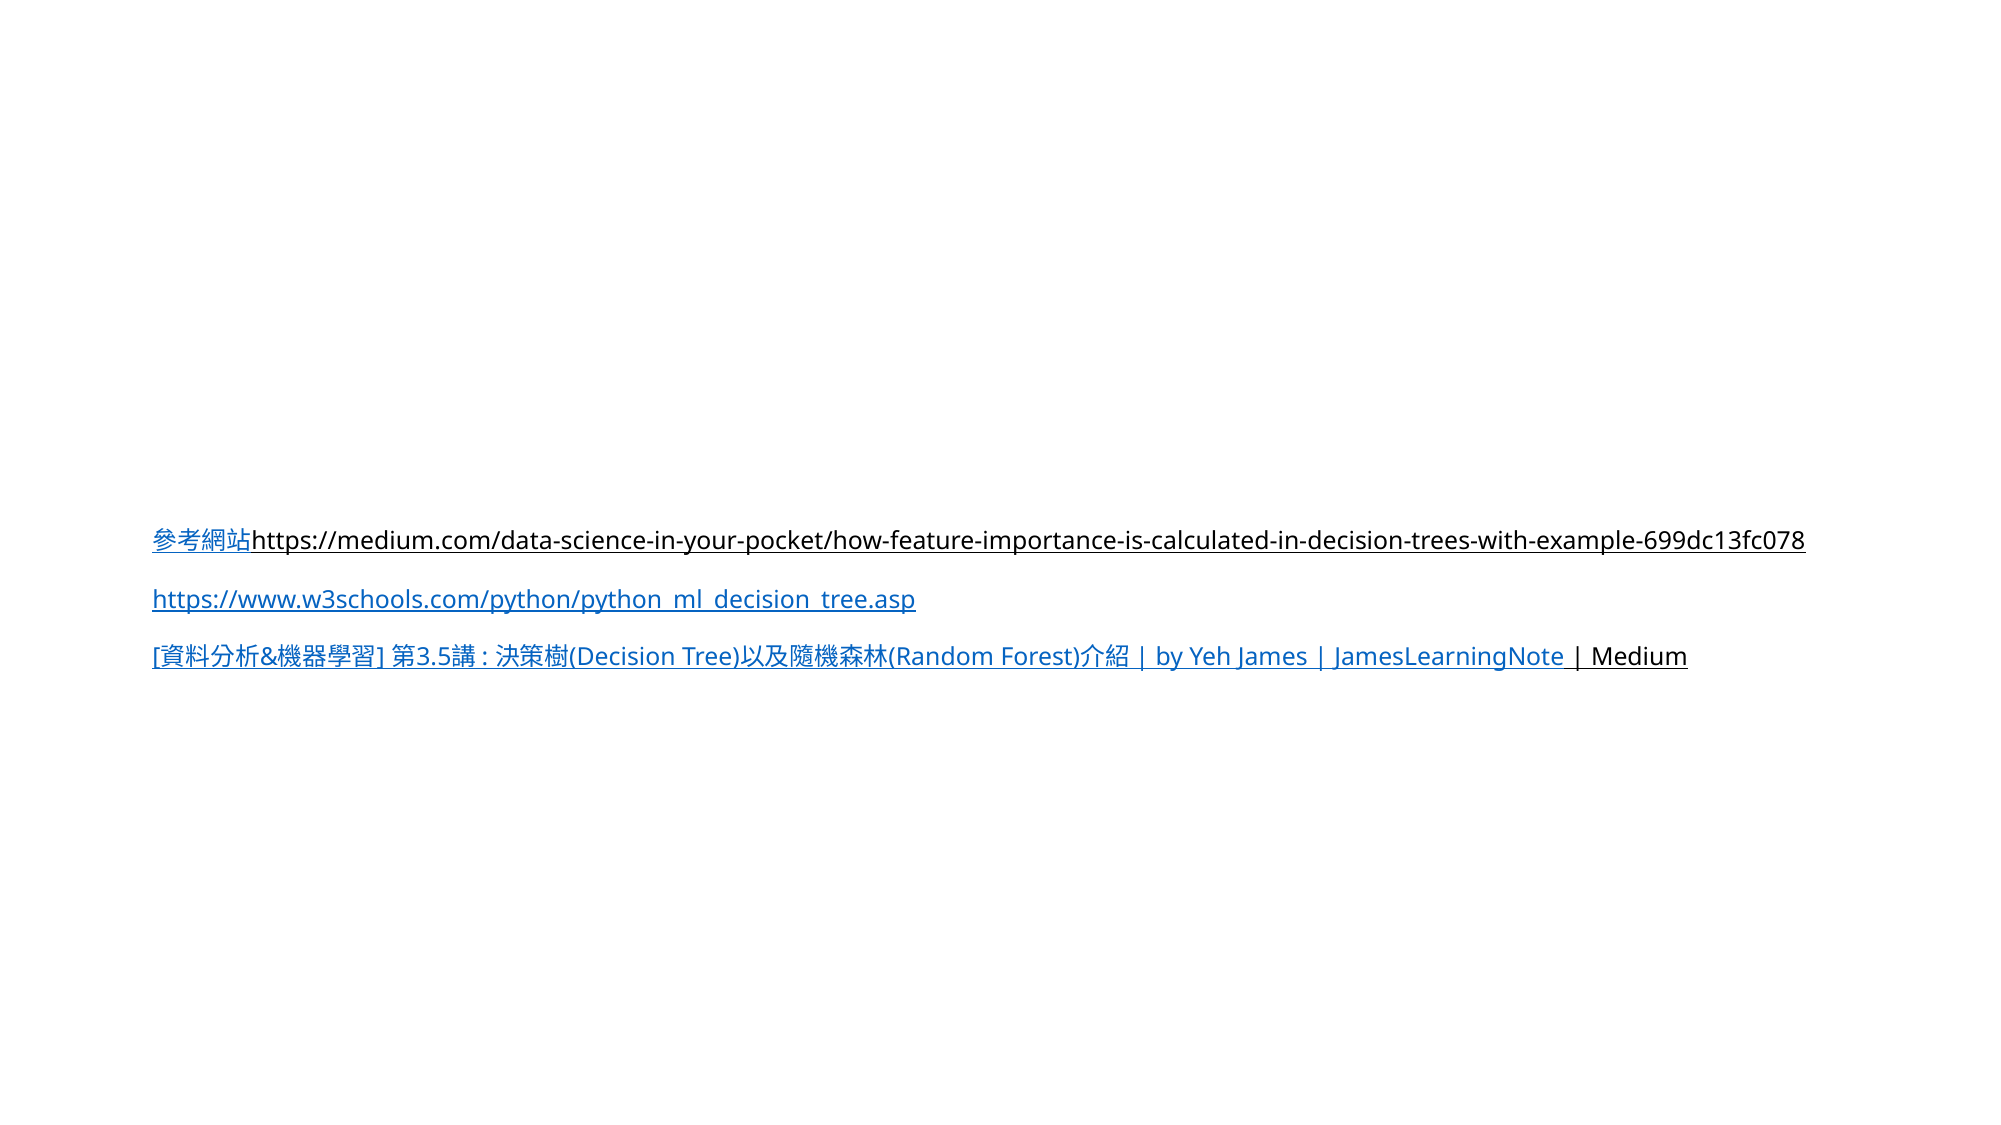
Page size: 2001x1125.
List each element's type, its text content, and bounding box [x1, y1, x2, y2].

title 參考網站 https://medium.com/data-science-in-your-pocket/how-feature-importance-is-calculated-in-decision-trees-with-example-699dc13fc078 https://www.w3schools.com/python/python_ml_decision_tree.asp [資料分析&機器學習] 第3.5講 : 決策樹(Decision Tree)以及隨機森林(Random Forest)介紹 | by Yeh James | JamesLearningNote | Medium [137, 505, 1863, 723]
